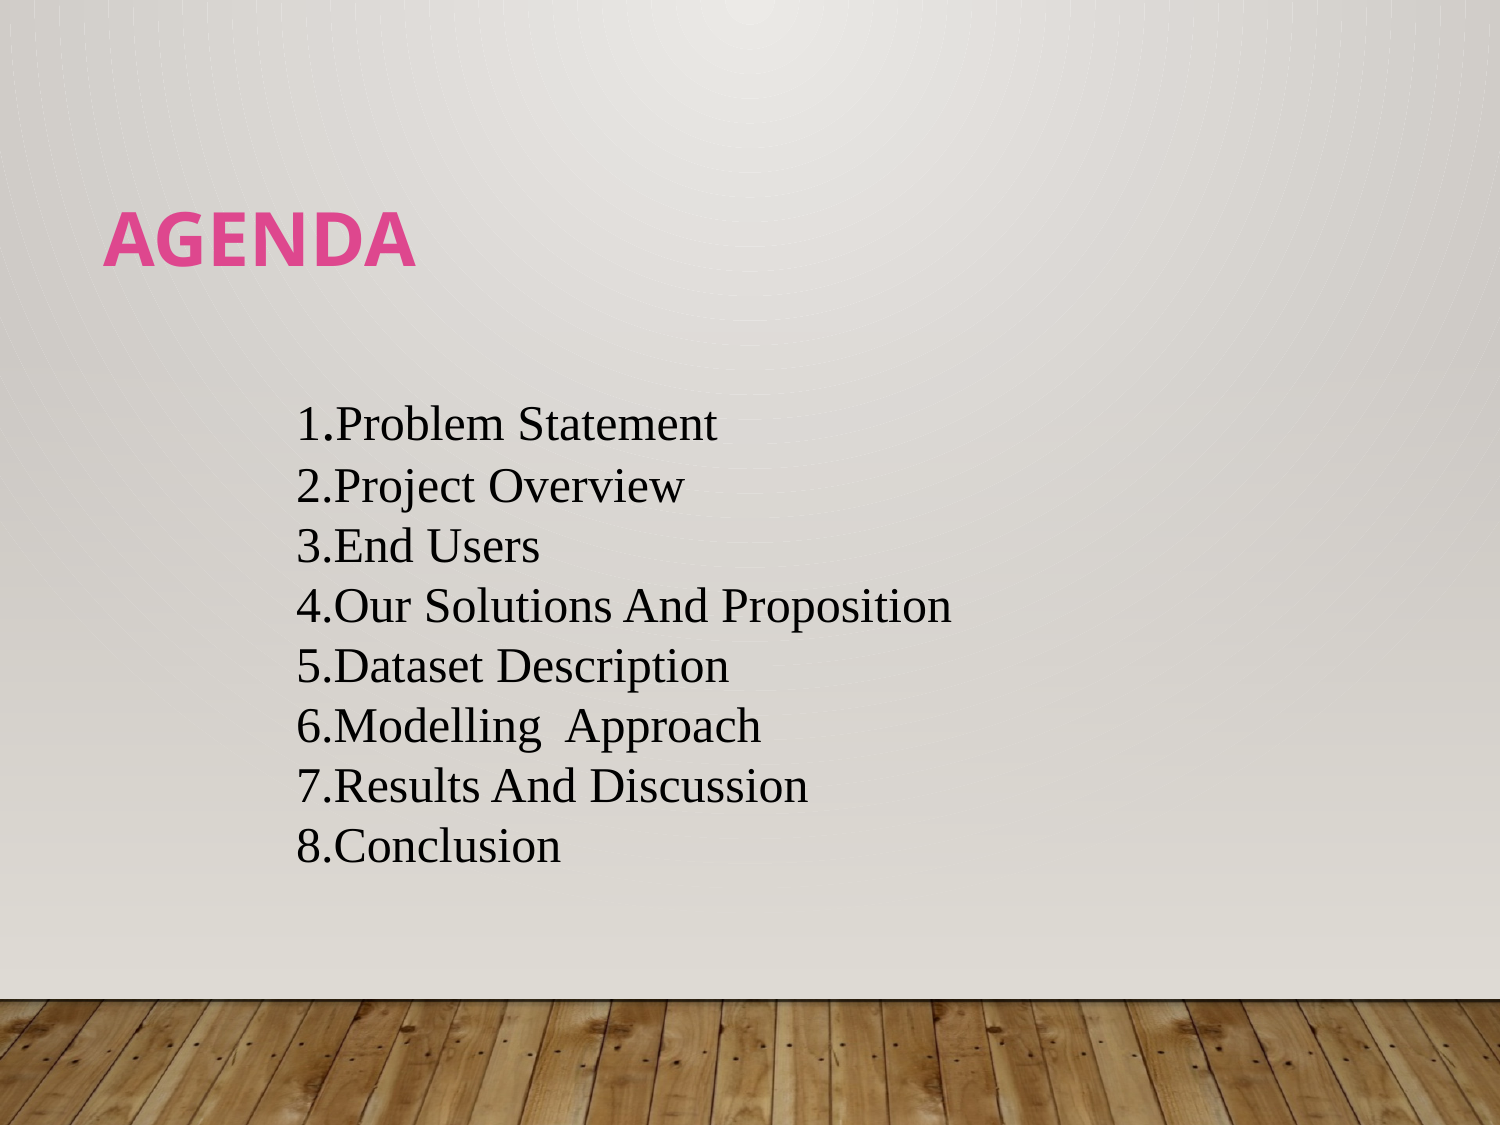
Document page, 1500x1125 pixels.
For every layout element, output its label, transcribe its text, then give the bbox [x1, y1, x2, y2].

picture [0, 999, 1500, 1125]
text_box AGENDA [88, 184, 534, 290]
text_box 1.Problem Statement 2.Project Overview 3.End Users 4.Our Solutions And Proposition 5.Dataset Description 6.Modelling Approach 7.Results And Discussion 8.Conclusion [281, 375, 1161, 880]
